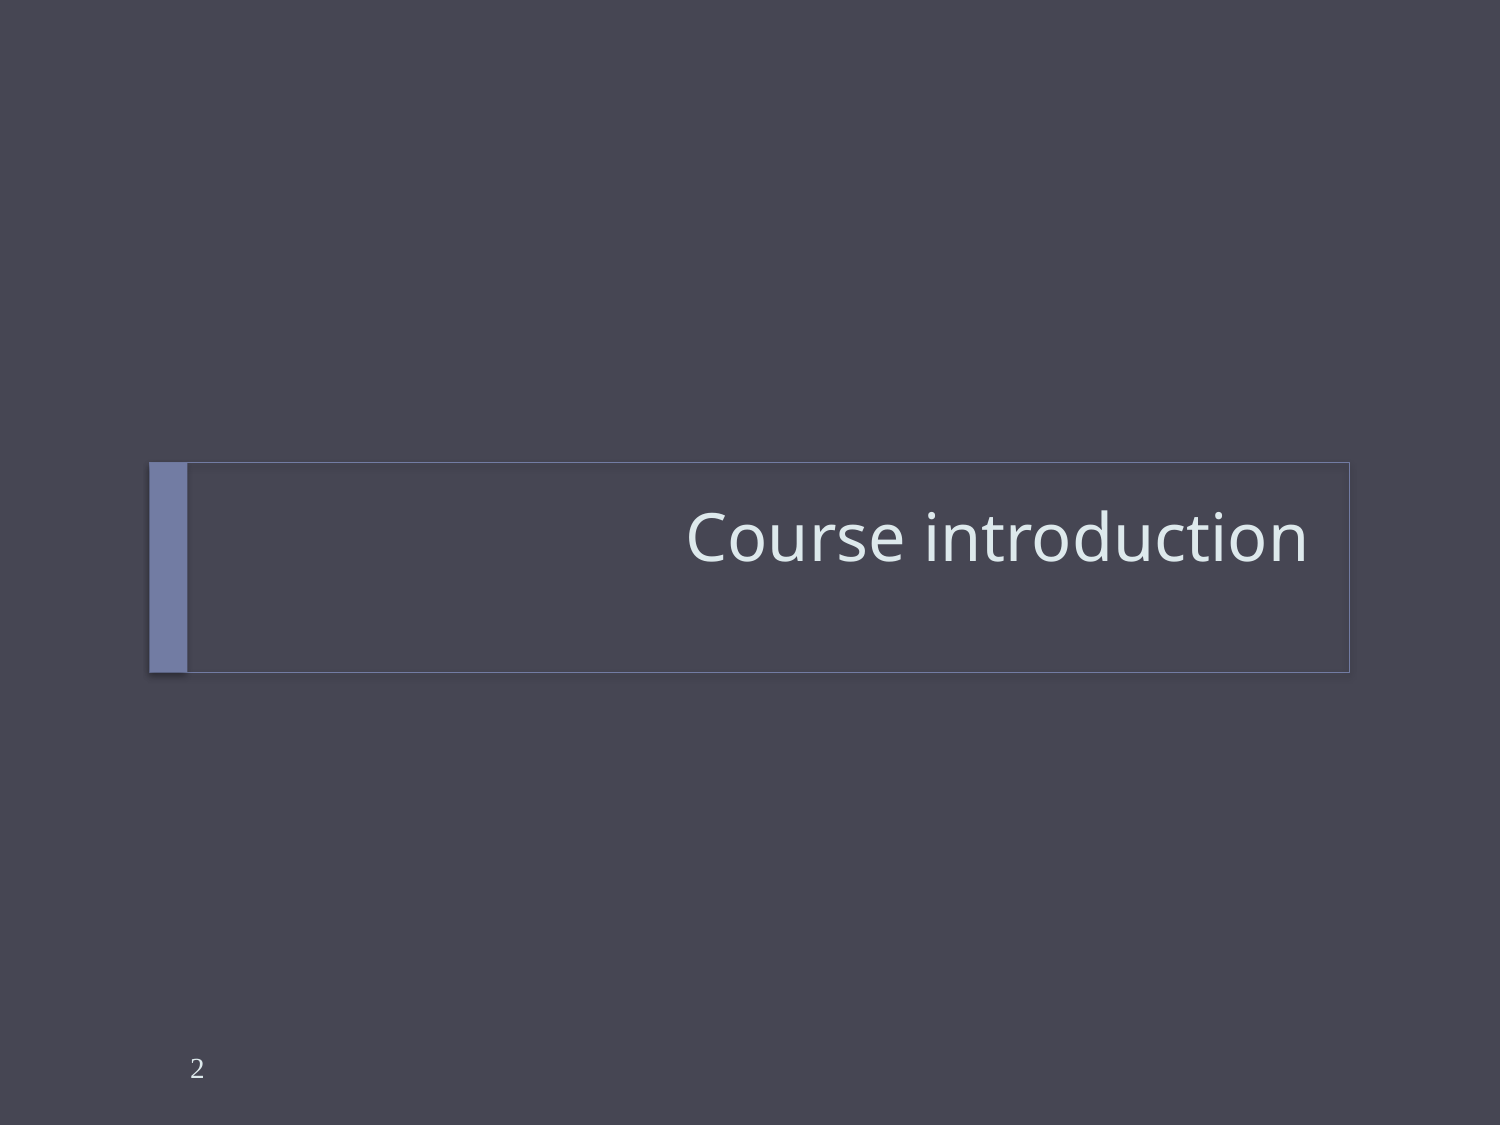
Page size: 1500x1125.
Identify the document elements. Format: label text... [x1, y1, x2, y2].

title Course introduction [200, 487, 1325, 663]
slide_number 2 [175, 1042, 425, 1103]
